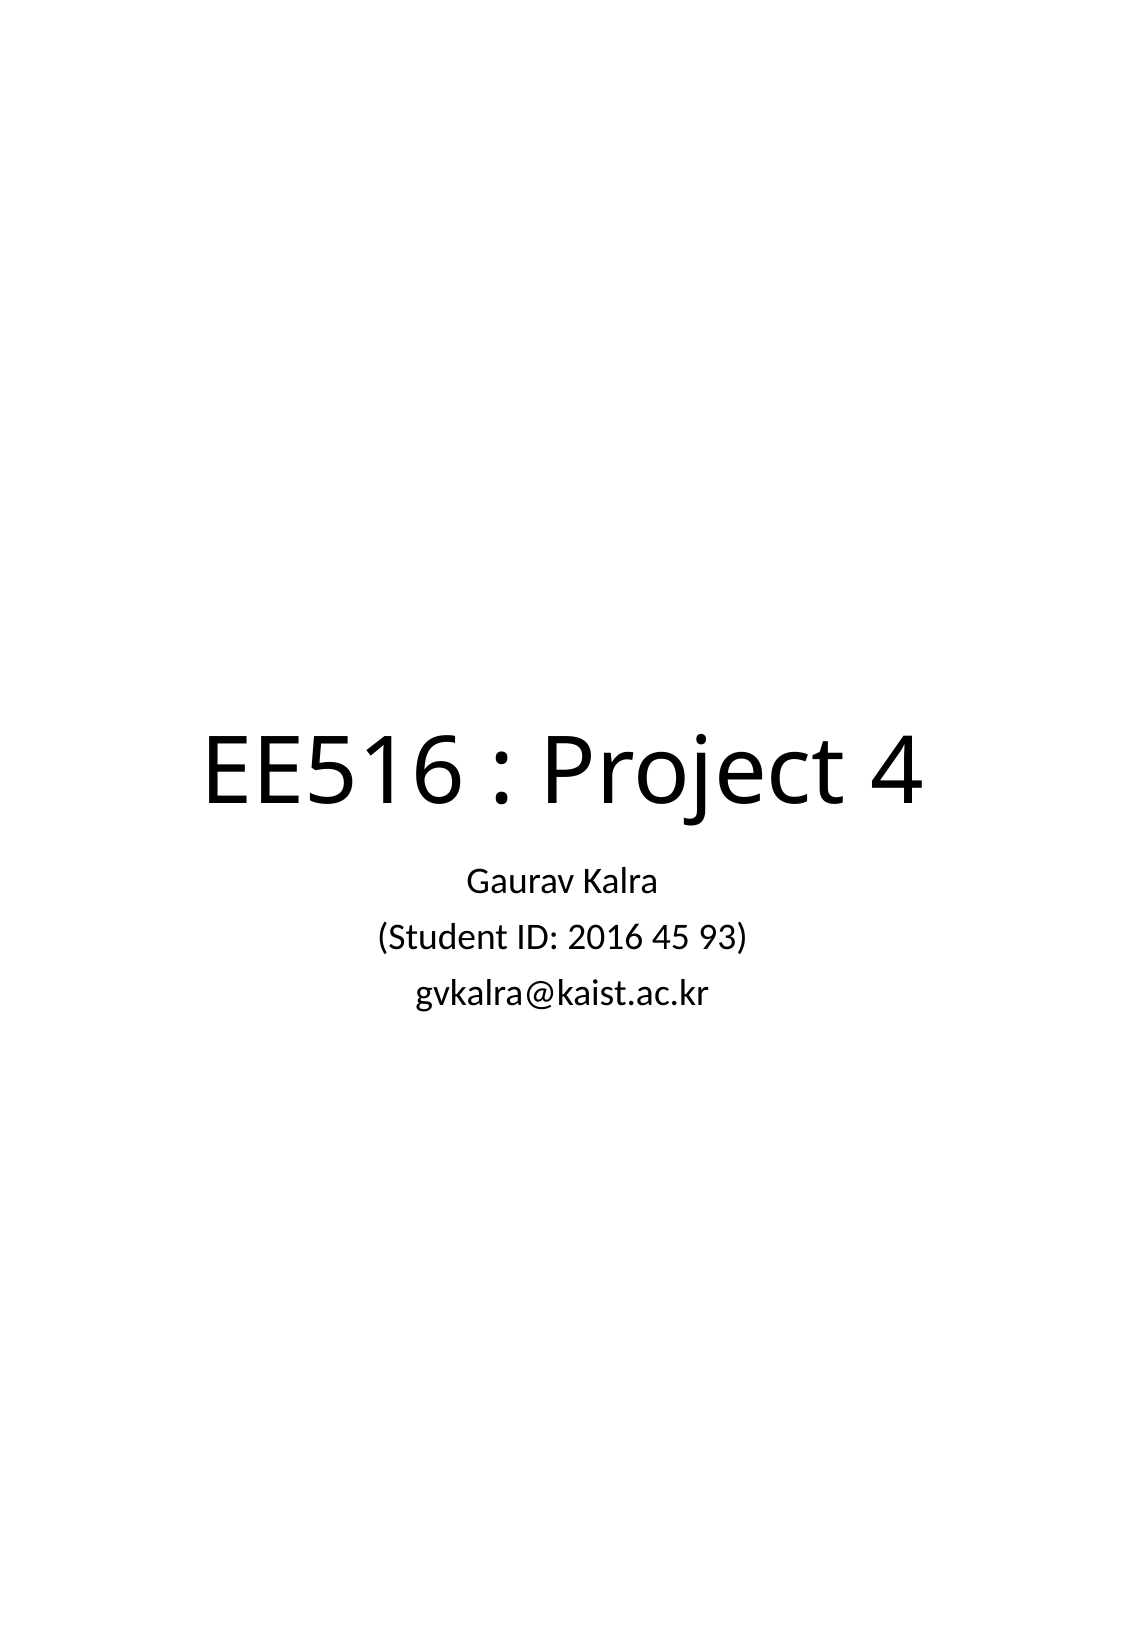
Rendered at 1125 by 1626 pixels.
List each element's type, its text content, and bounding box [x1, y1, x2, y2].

title EE516 : Project 4 [84, 265, 1041, 832]
subtitle Gaurav Kalra (Student ID: 2016 45 93) gvkalra@kaist.ac.kr [140, 853, 985, 1246]
